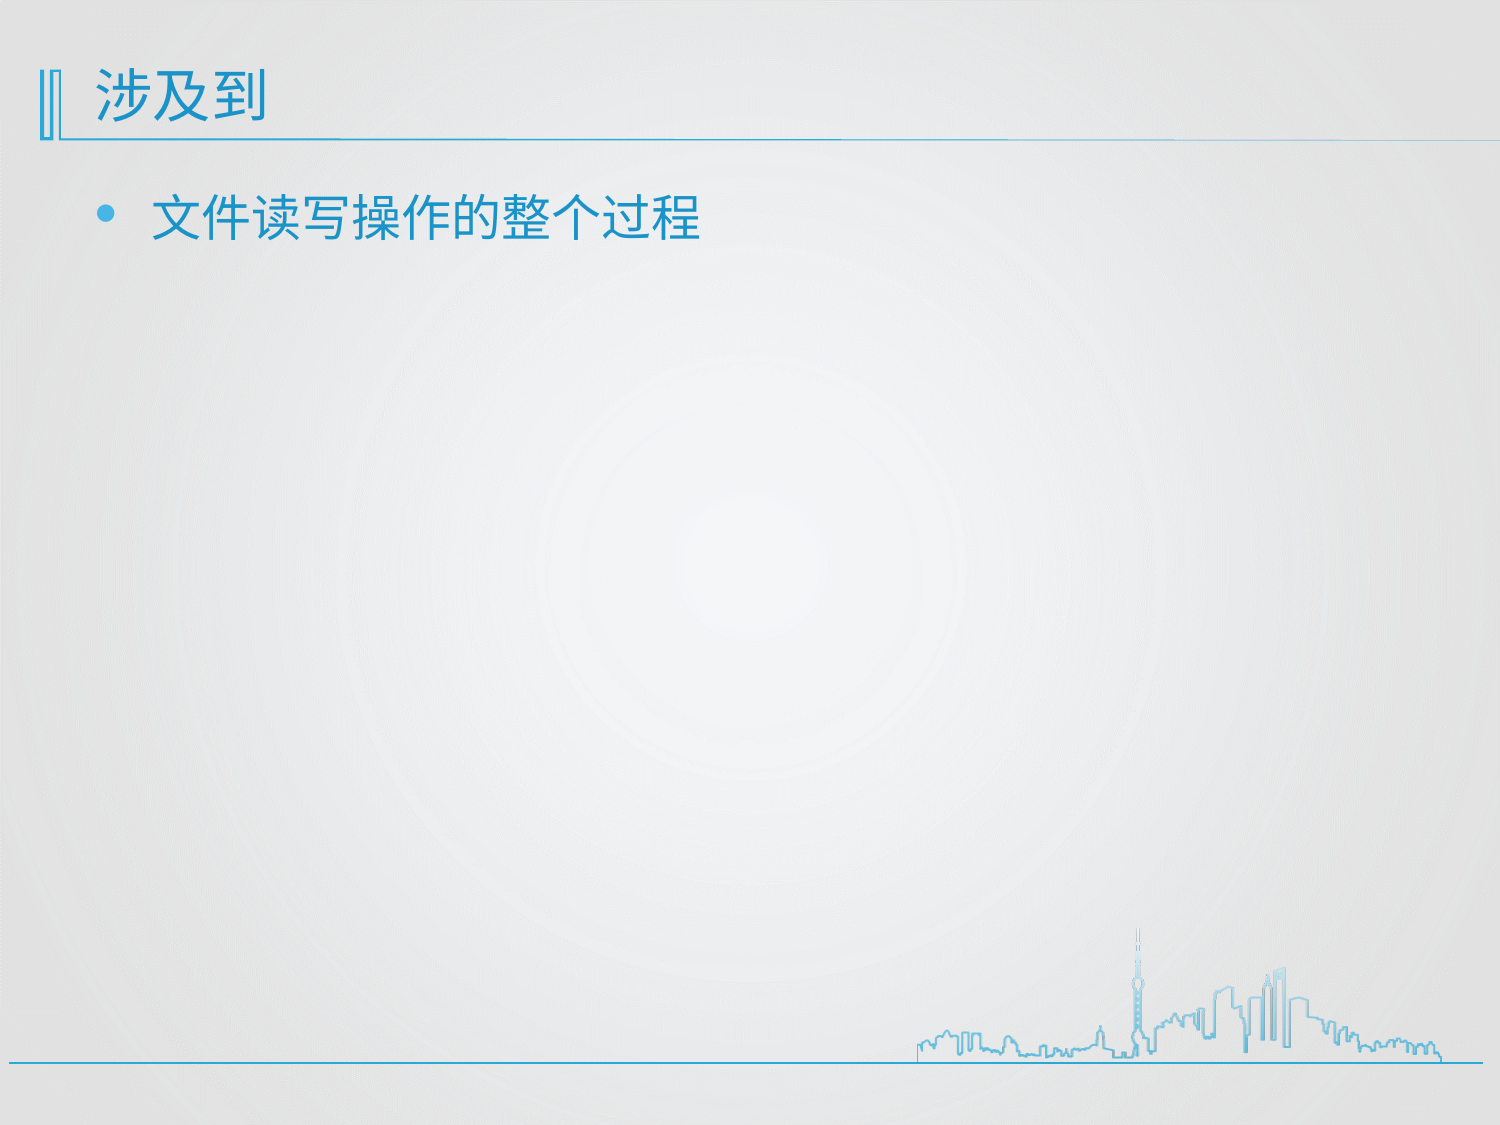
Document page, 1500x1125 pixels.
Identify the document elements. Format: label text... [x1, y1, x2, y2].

list 文件读写操作的整个过程 [79, 186, 1407, 1063]
title 涉及到 [79, 41, 1407, 138]
picture [0, 0, 1500, 1125]
